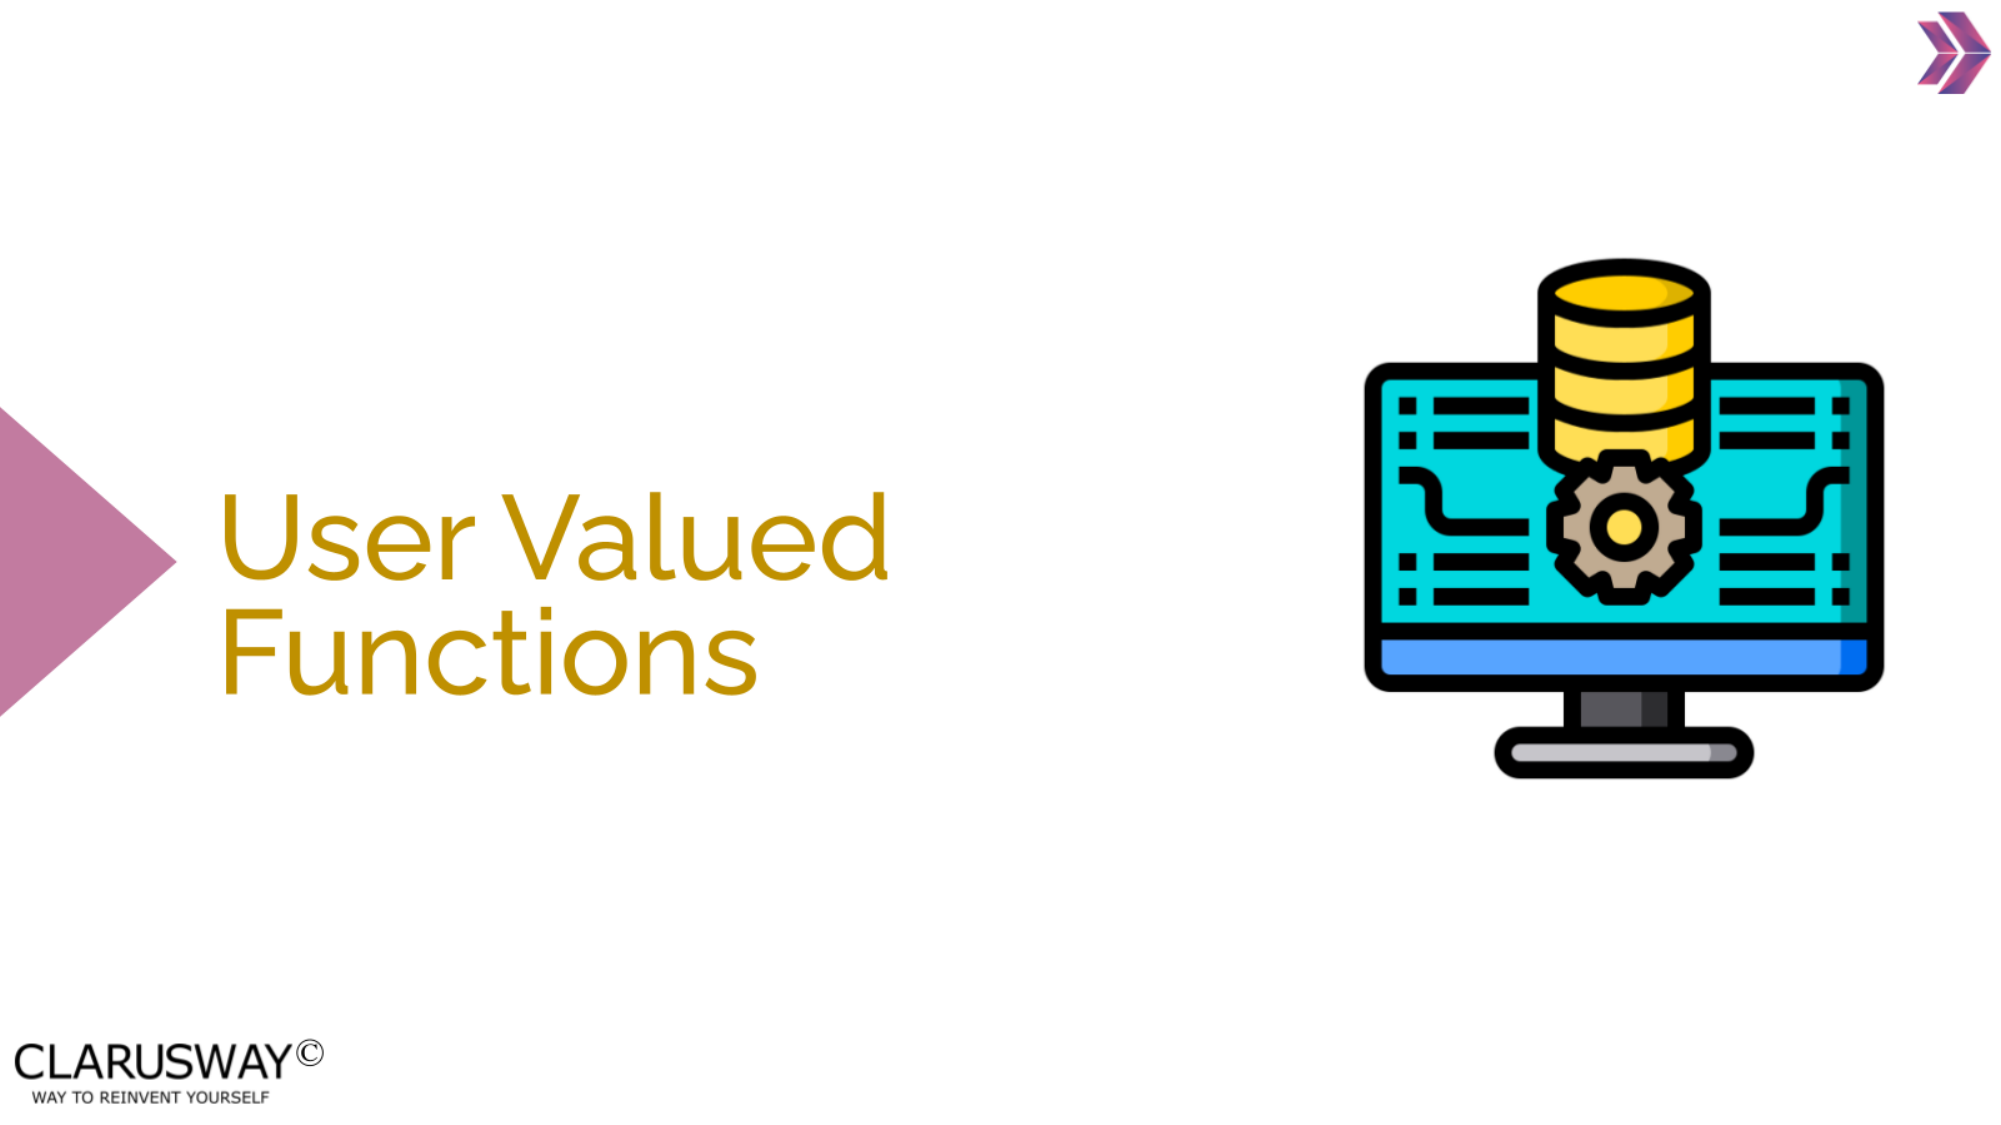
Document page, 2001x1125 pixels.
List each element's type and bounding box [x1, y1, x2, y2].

list [0, 0, 2000, 1125]
